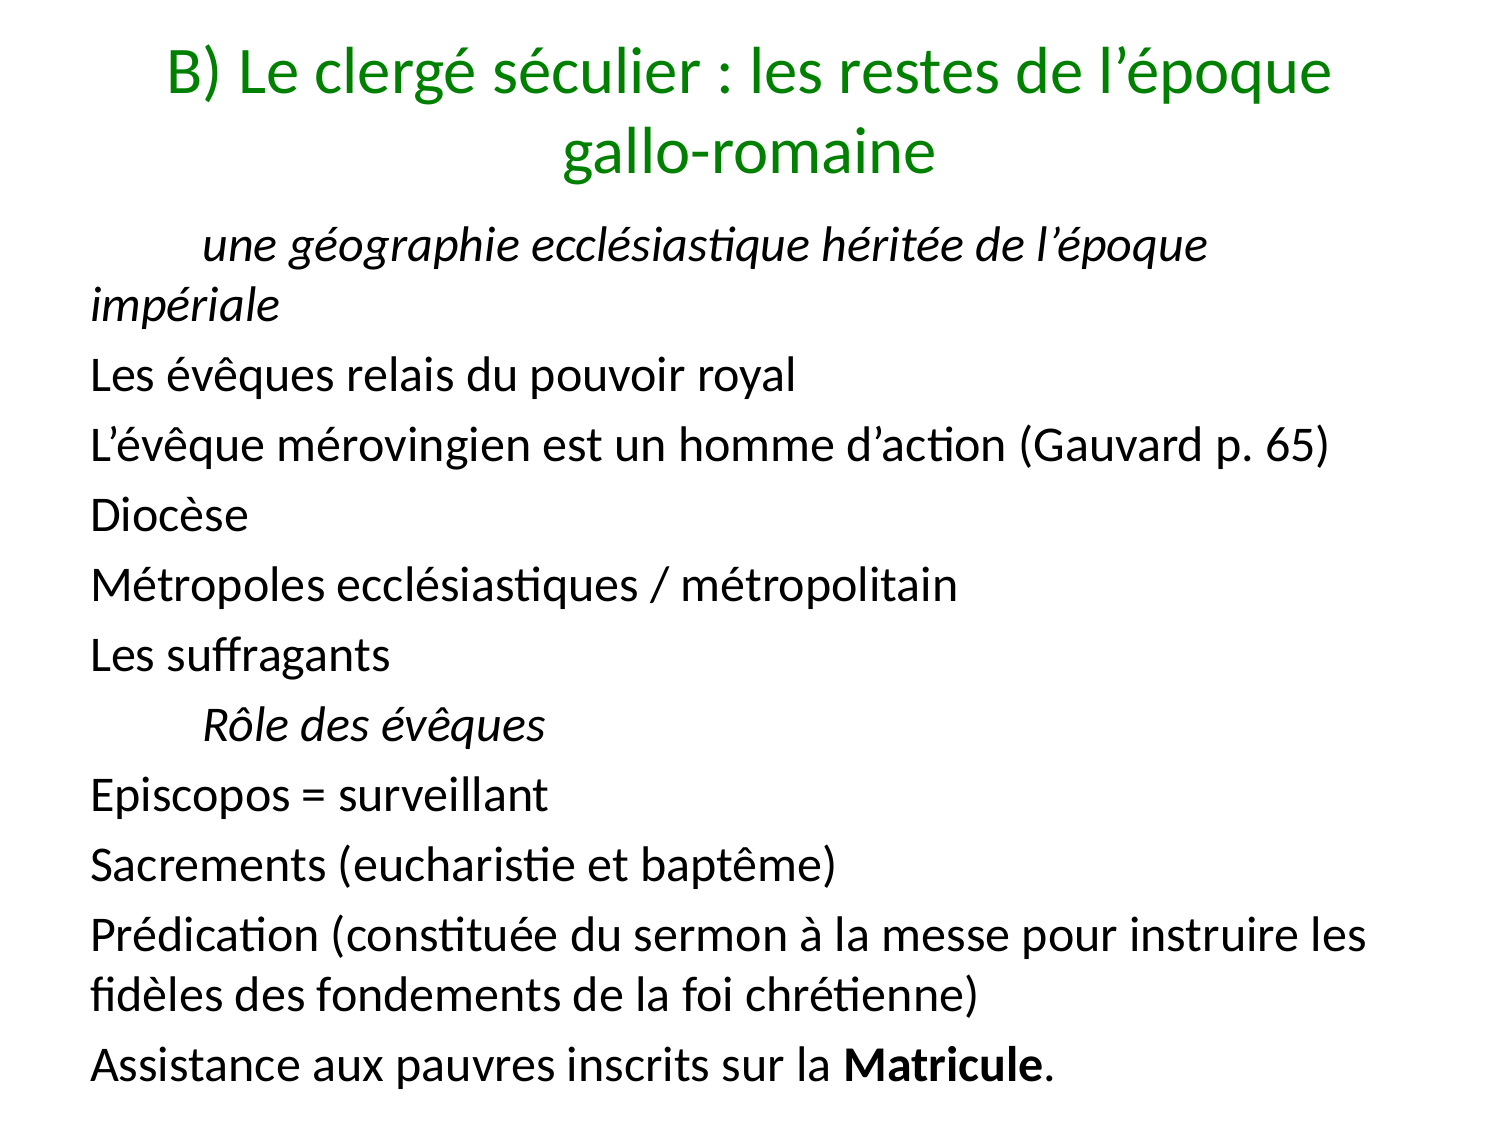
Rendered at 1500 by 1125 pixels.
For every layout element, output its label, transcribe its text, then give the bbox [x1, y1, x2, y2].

title B) Le clergé séculier : les restes de l’époque gallo-romaine [75, 45, 1425, 170]
list une géographie ecclésiastique héritée de l’époque impériale Les évêques relais du pouvoir royal L’évêque mérovingien est un homme d’action (Gauvard p. 65) Diocèse Métropoles ecclésiastiques / métropolitain Les suffragants Rôle des évêques Episcopos = surveillant Sacrements (eucharistie et baptême) Prédication (constituée du sermon à la messe pour instruire les fidèles des fondements de la foi chrétienne) Assistance aux pauvres inscrits sur la Matricule. [75, 203, 1425, 1107]
